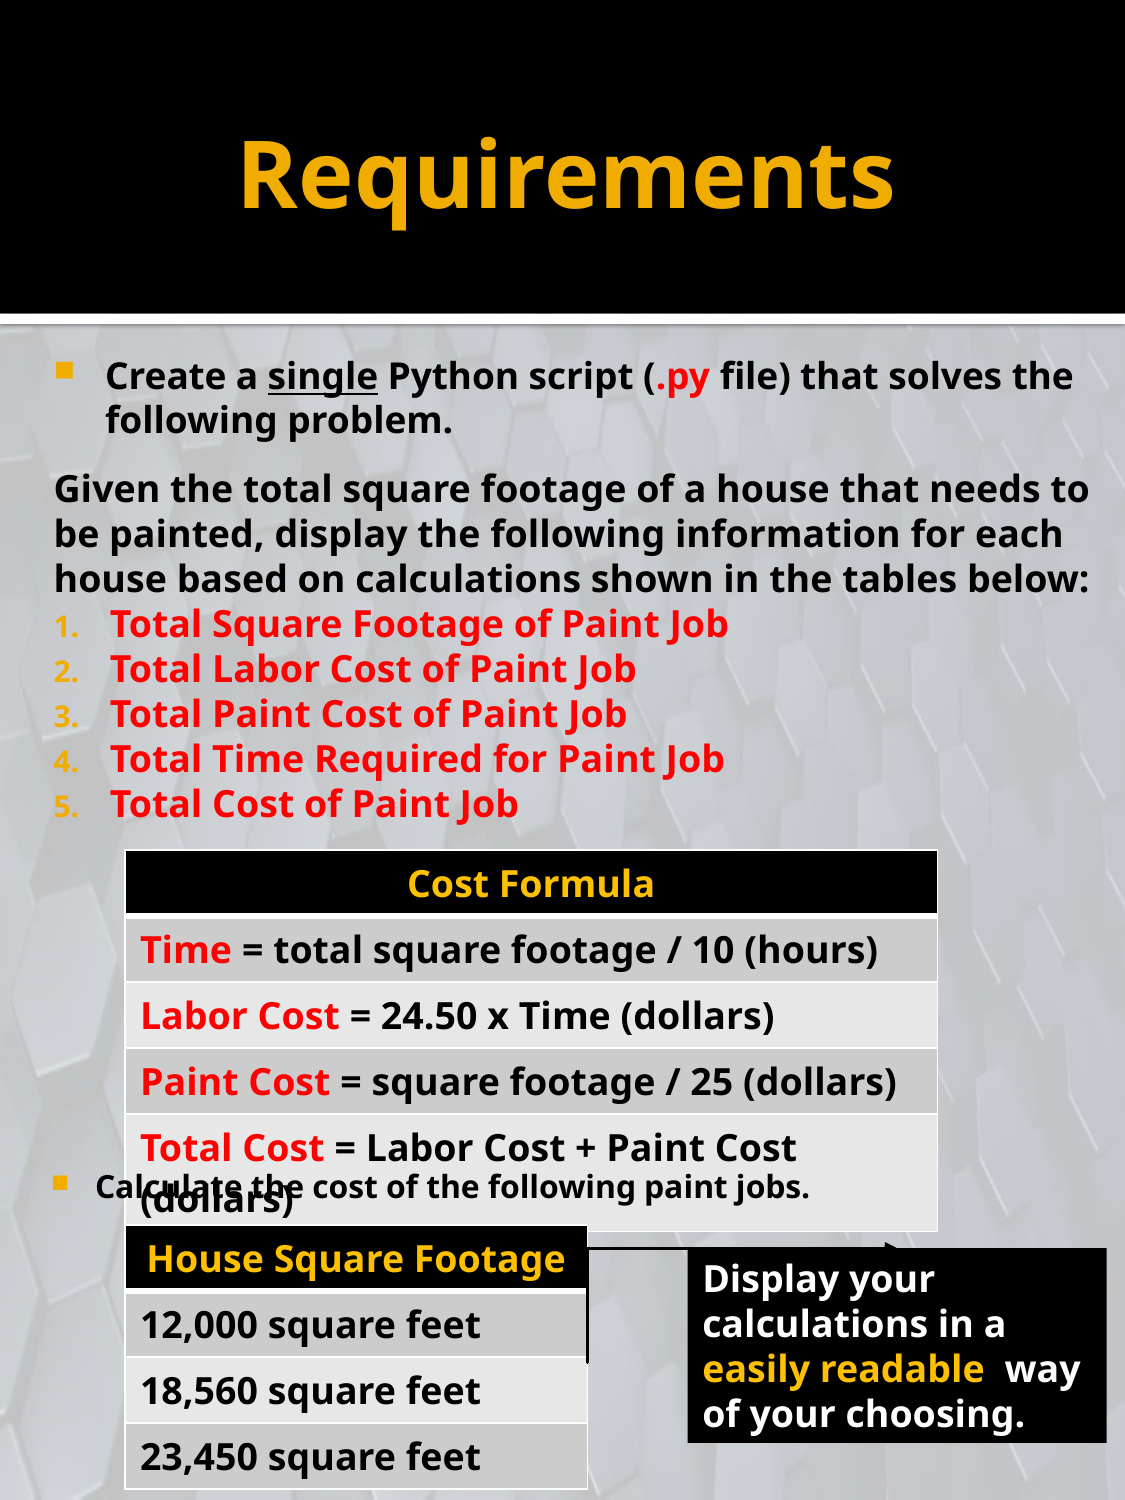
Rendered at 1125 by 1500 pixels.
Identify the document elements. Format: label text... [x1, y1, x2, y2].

table_cell 12,000 square feet [126, 1294, 581, 1356]
table_header House Square Footage [126, 1226, 587, 1288]
list Create a single Python script (.py file) that solves the following problem. [24, 337, 1113, 450]
table_cell Time = total square footage / 10 (hours) [126, 919, 937, 981]
text_box Display your calculations in a easily readable way of your choosing. [687, 1248, 1107, 1443]
table_cell 23,450 square feet [126, 1424, 587, 1488]
text_box Calculate the cost of the following paint jobs. [24, 1149, 863, 1225]
table_cell Total Cost = Labor Cost + Paint Cost (dollars) [126, 1115, 937, 1231]
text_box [587, 1248, 898, 1363]
table_header Cost Formula [126, 851, 937, 913]
table_cell 18,560 square feet [126, 1358, 587, 1422]
text_box Given the total square footage of a house that needs to be painted, display the following information for each house based on calculations shown in the tables below: Total Square Footage of Paint Job Total Labor Cost of Paint Job Total Paint Cost of Paint Job Total Time Required for Paint Job Total Cost of Paint Job [24, 450, 1113, 863]
title Requirements [56, 34, 1069, 308]
table_cell Paint Cost = square footage / 25 (dollars) [126, 1049, 937, 1113]
table_cell Labor Cost = 24.50 x Time (dollars) [126, 983, 937, 1047]
